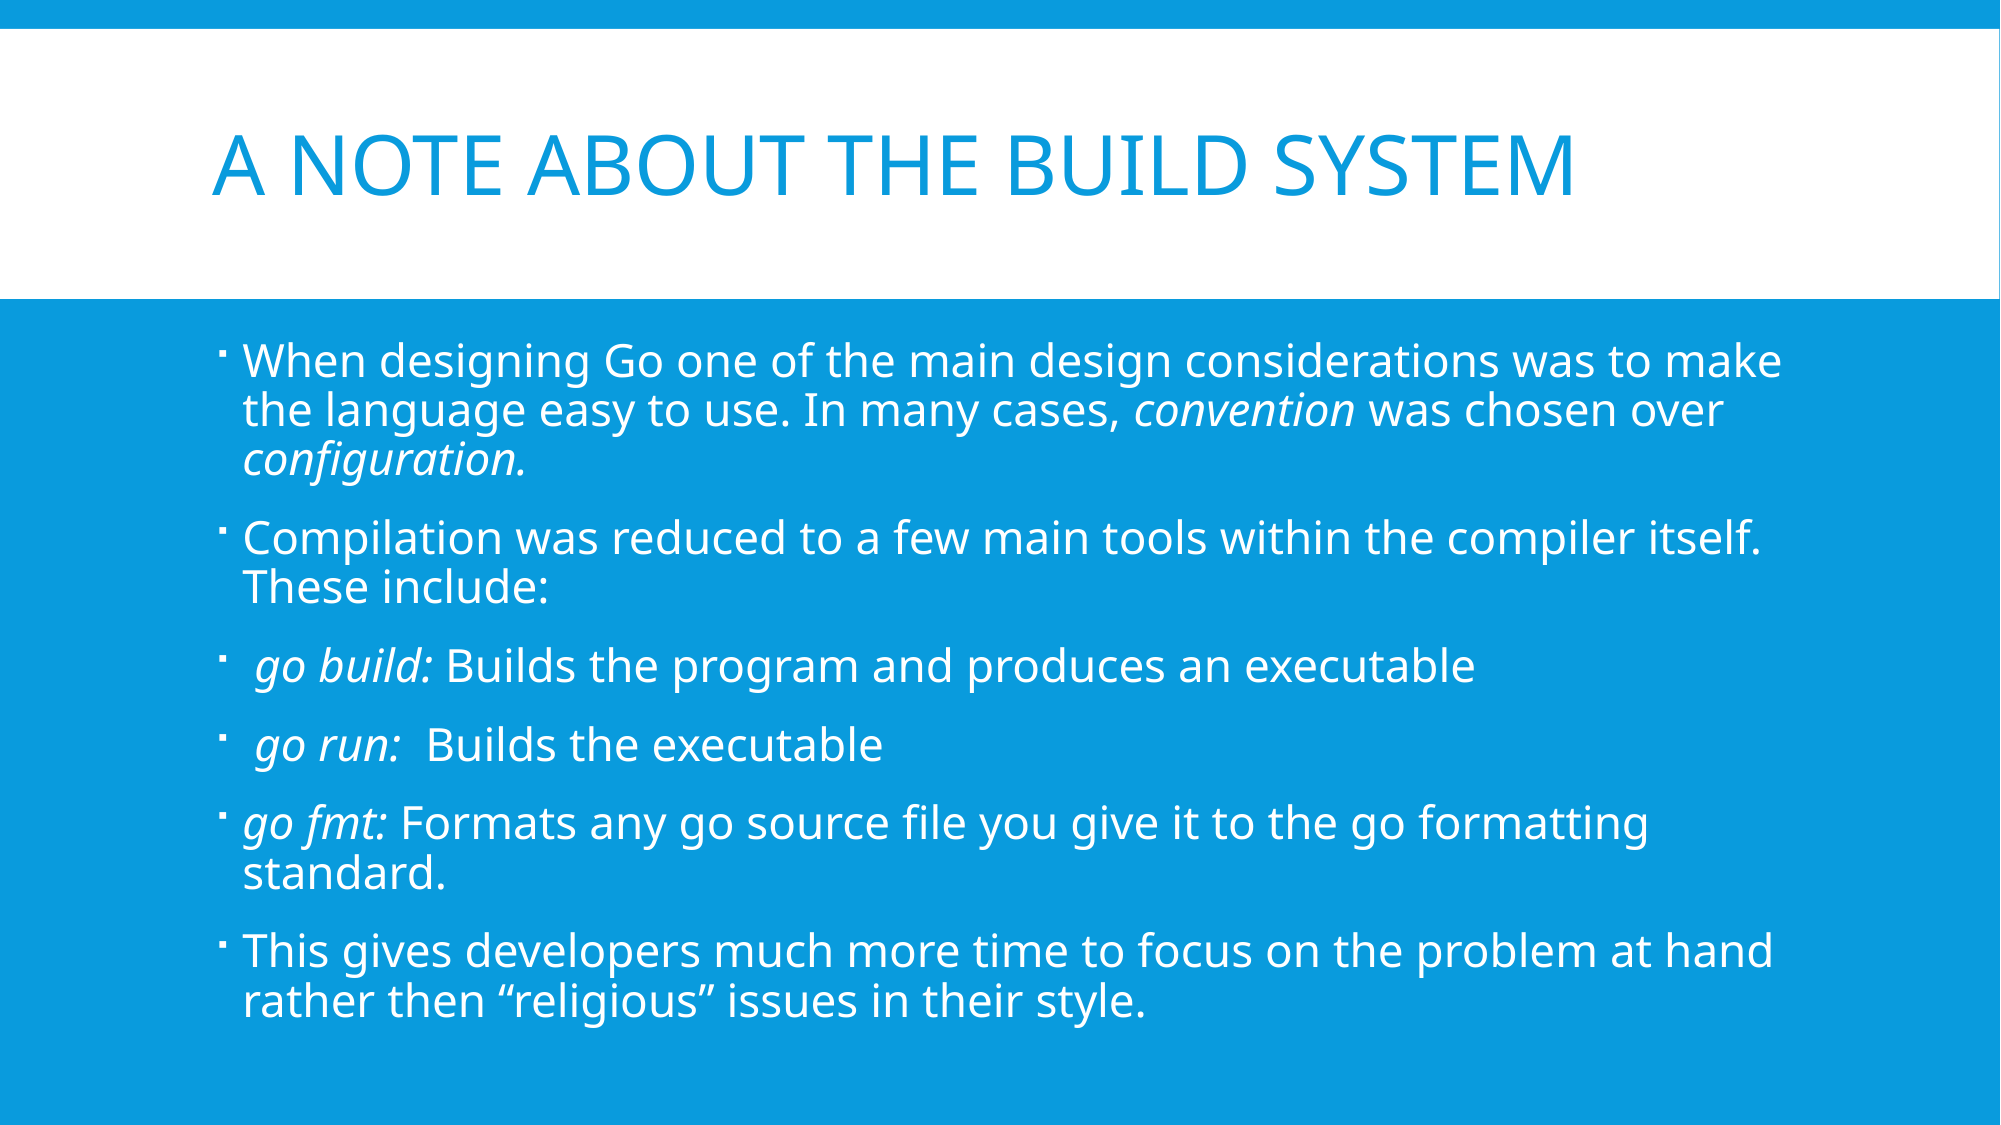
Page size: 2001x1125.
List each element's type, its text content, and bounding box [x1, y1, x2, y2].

list When designing Go one of the main design considerations was to make the language easy to use. In many cases, convention was chosen over configuration. Compilation was reduced to a few main tools within the compiler itself. These include: go build: Builds the program and produces an executable go run: Builds the executable go fmt: Formats any go source file you give it to the go formatting standard. This gives developers much more time to focus on the problem at hand rather then “religious” issues in their style. [197, 329, 1803, 1020]
title A NOTE ABOUT The Build System [197, 46, 1803, 295]
picture [1075, 1020, 1086, 1027]
picture [585, 1020, 603, 1027]
